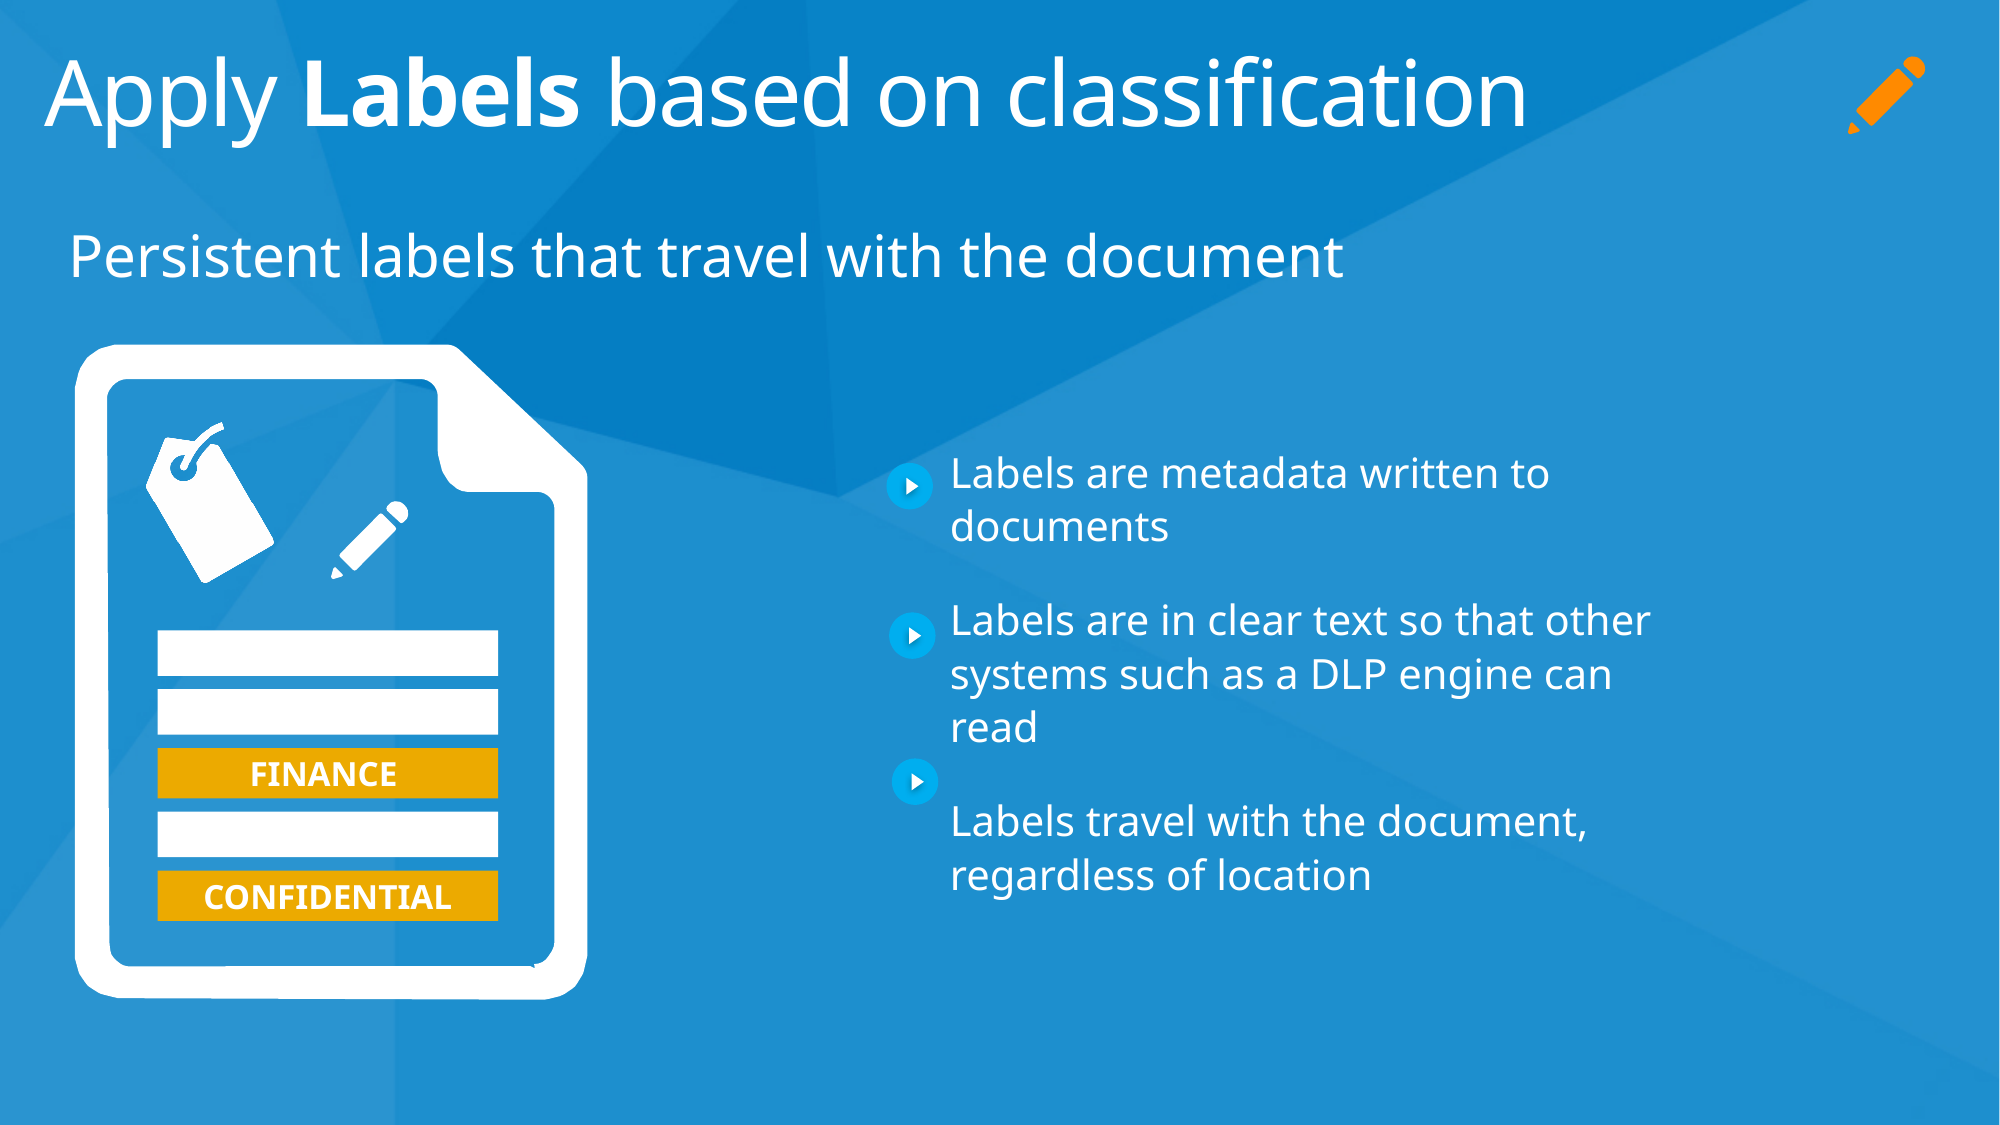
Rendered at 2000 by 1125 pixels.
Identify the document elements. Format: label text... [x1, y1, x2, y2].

text_box [339, 513, 397, 571]
text_box [331, 567, 343, 580]
text_box FINANCE [156, 746, 500, 800]
text_box [1856, 68, 1914, 126]
text_box [74, 369, 588, 1000]
text_box [157, 630, 499, 676]
picture [0, 0, 2000, 1125]
title Apply Labels based on classification [44, 47, 1956, 148]
text_box [157, 811, 499, 858]
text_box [886, 462, 934, 510]
text_box [1847, 122, 1860, 135]
text_box CONFIDENTIAL [156, 868, 500, 923]
list Labels are metadata written to documents Labels are in clear text so that other systems such as a DLP engine can read Labels travel with the document, regardless of location [949, 443, 1713, 856]
text_box [386, 501, 409, 524]
text_box [1903, 56, 1926, 79]
text_box Persistent labels that travel with the document [44, 220, 1566, 369]
text_box [157, 689, 499, 735]
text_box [891, 758, 939, 806]
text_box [888, 612, 936, 660]
